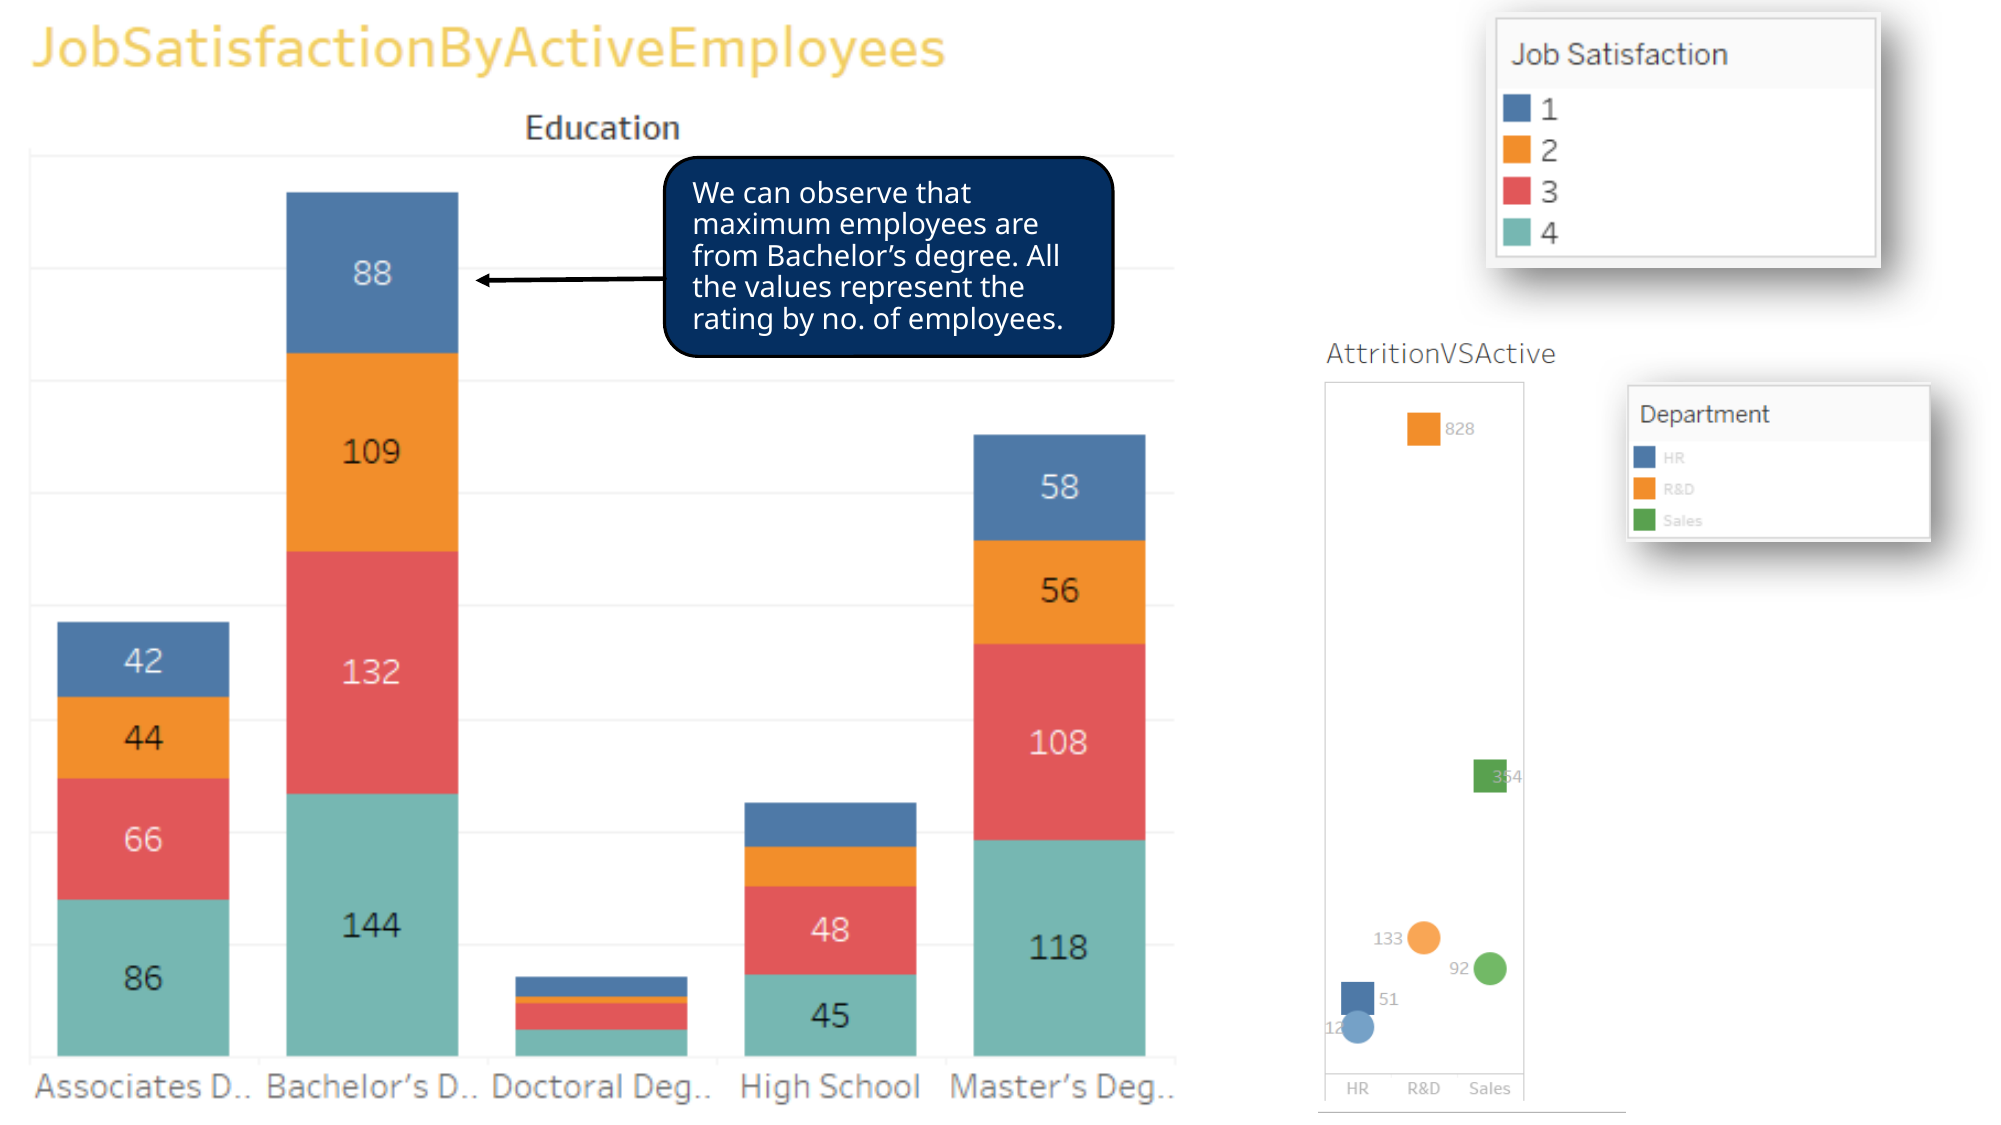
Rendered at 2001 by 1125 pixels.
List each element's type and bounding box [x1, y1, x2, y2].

picture [25, 0, 1931, 1125]
text_box [664, 157, 1114, 401]
picture [1486, 12, 1882, 268]
